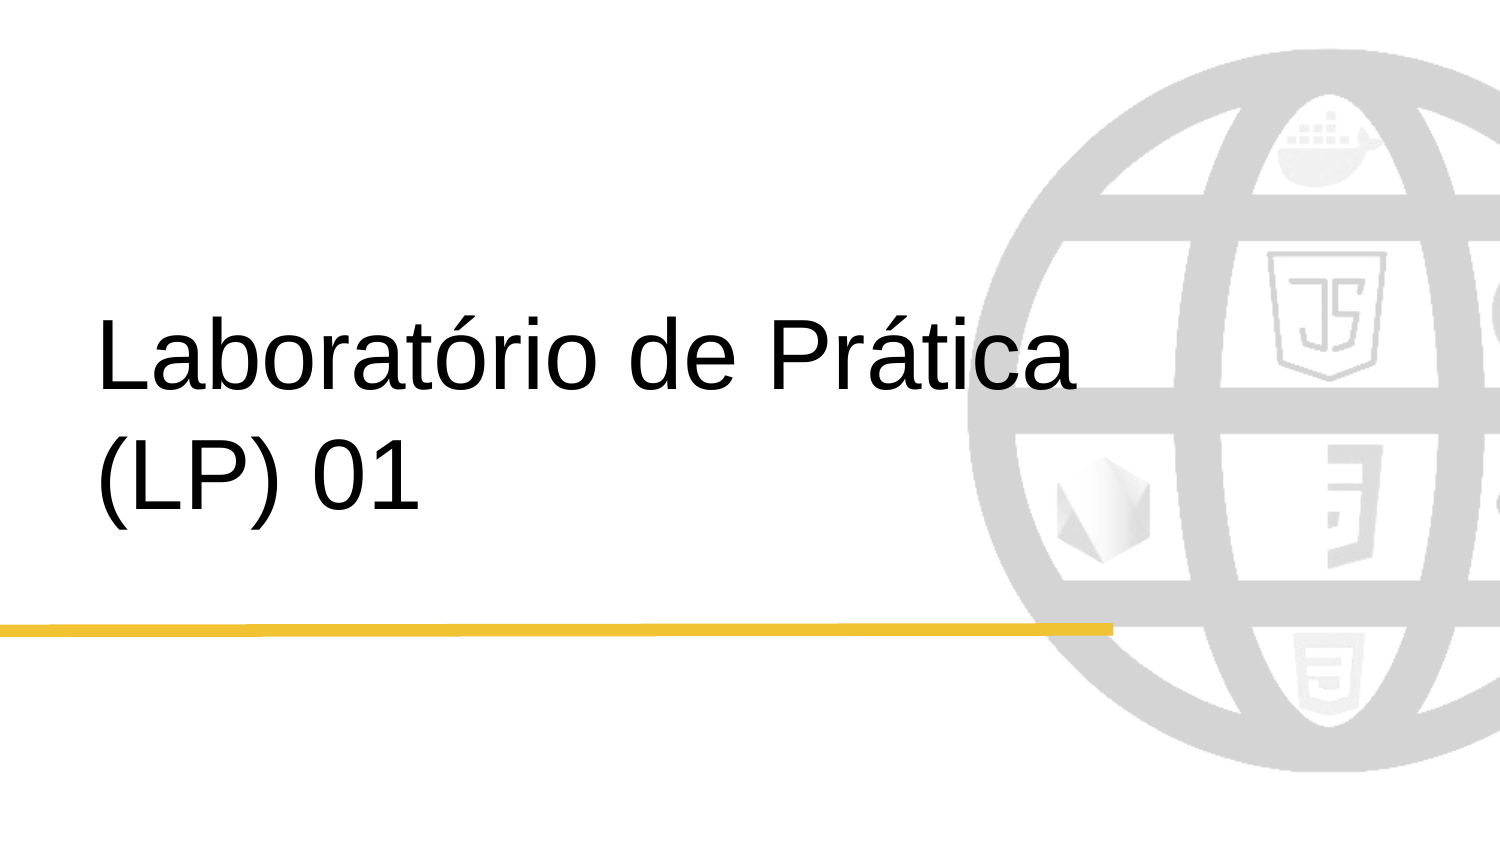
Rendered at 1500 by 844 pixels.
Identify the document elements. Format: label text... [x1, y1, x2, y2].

title Laboratório de Prática (LP) 01 [80, 73, 1125, 745]
